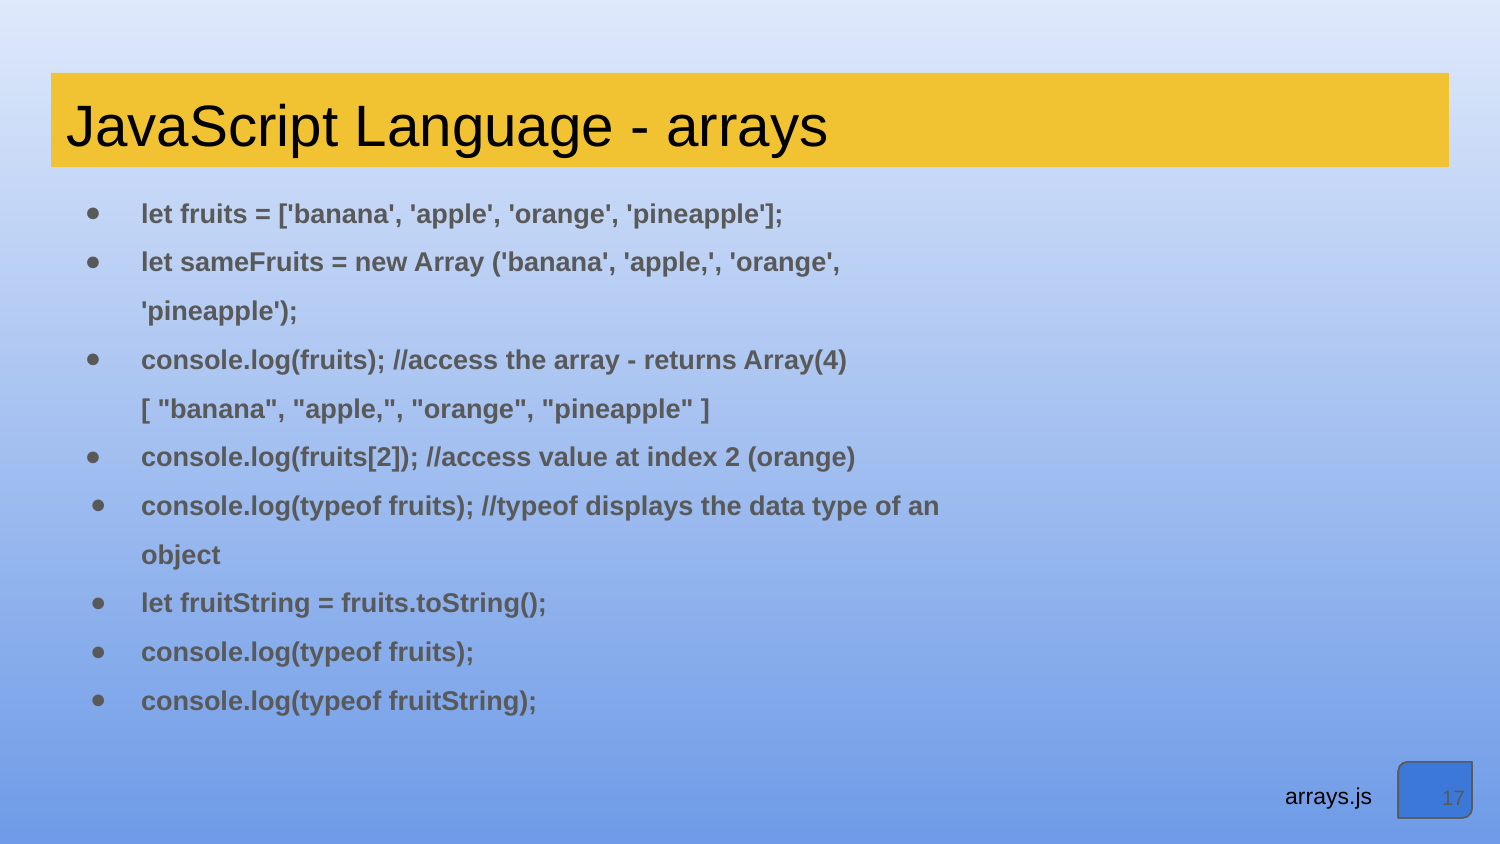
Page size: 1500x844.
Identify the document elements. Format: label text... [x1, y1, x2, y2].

slide_number ‹#› [1389, 764, 1480, 830]
title JavaScript Language - arrays [51, 72, 1449, 167]
text_box arrays.js [1270, 768, 1390, 824]
text_box let fruits = ['banana', 'apple', 'orange', 'pineapple']; let sameFruits = new Array ('banana', 'apple,', 'orange', 'pineapple'); console.log(fruits); //access the array - returns Array(4) [ "banana", "apple,", "orange", "pineapple" ] console.log(fruits[2]); //access value at index 2 (orange) console.log(typeof fruits); //typeof displays the data type of an object let fruitString = fruits.toString(); console.log(typeof fruits); console.log(typeof fruitString); [51, 164, 1004, 818]
